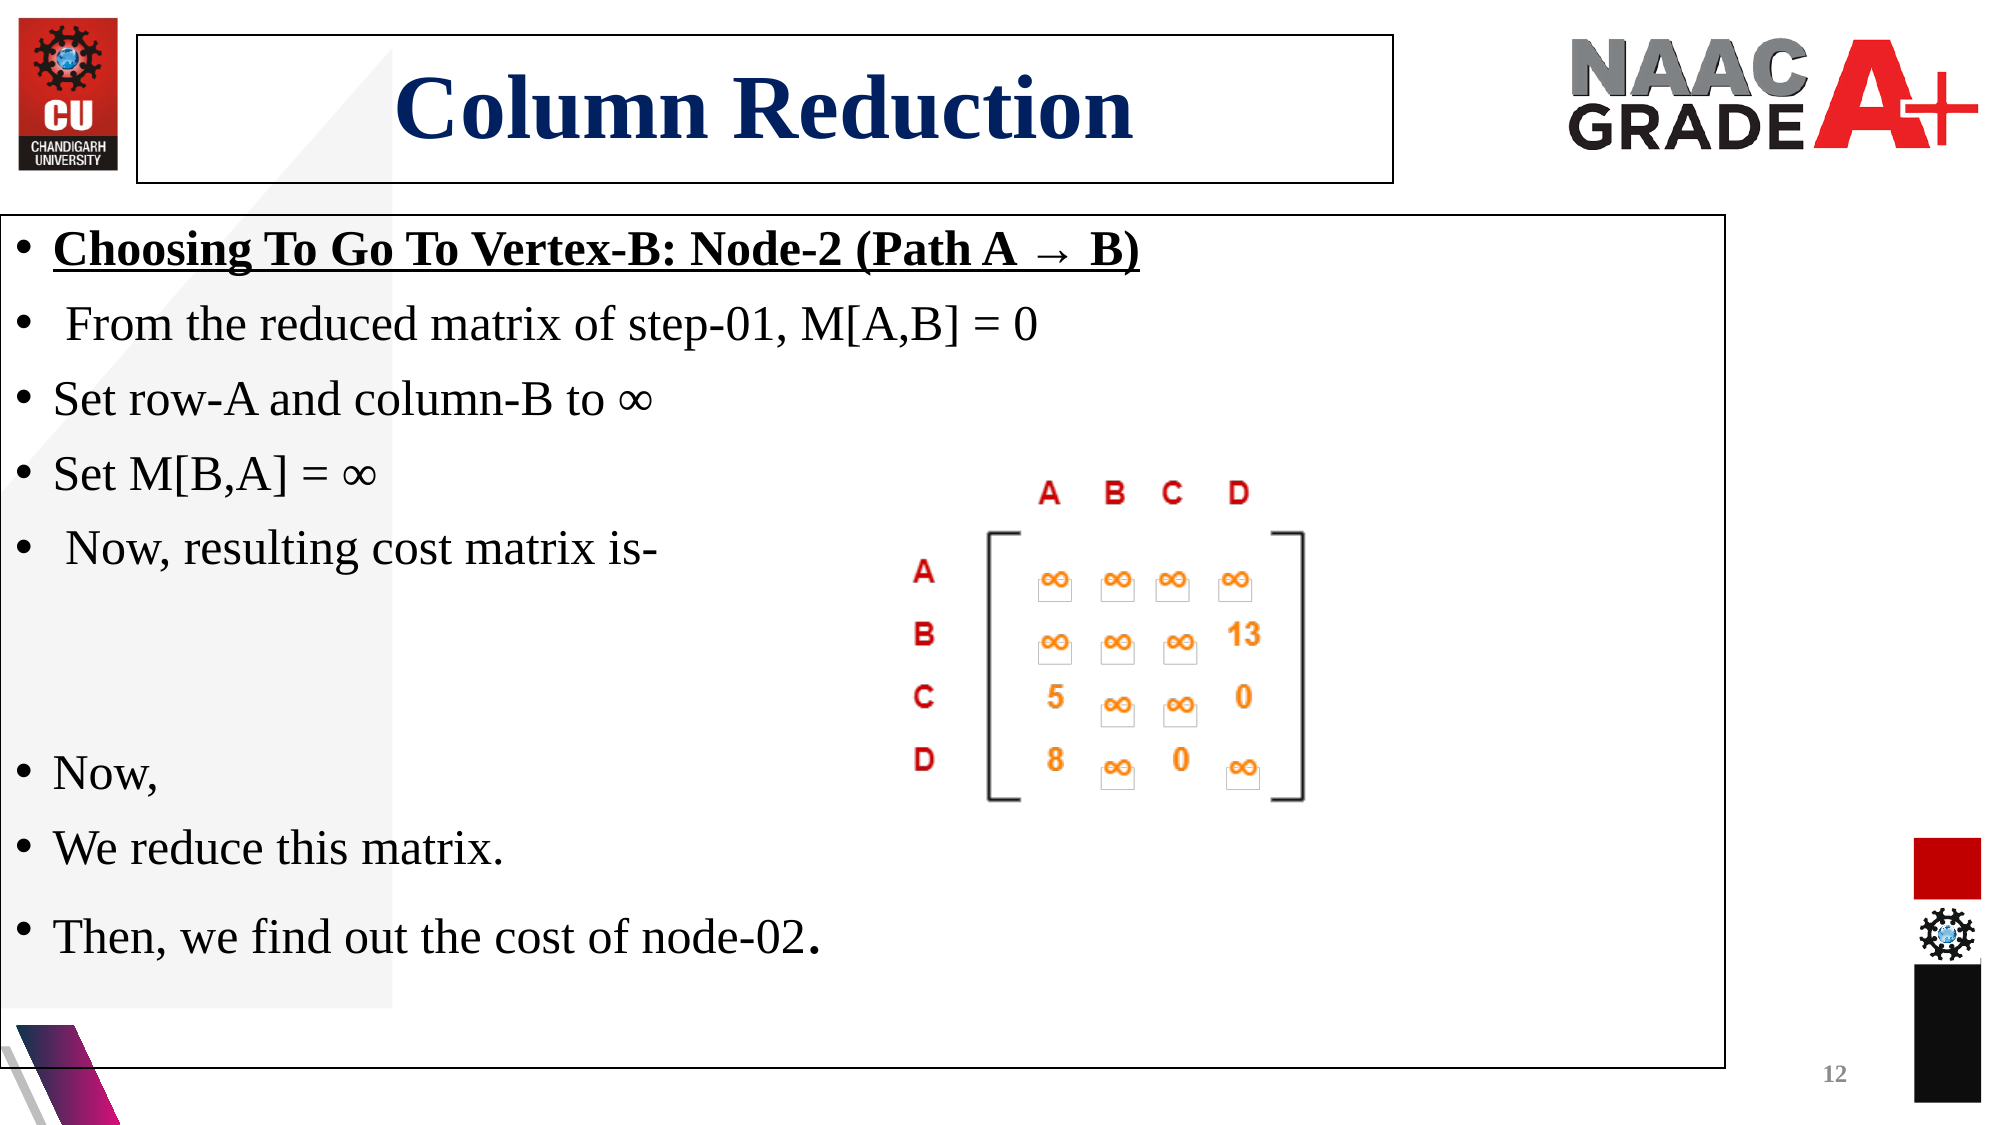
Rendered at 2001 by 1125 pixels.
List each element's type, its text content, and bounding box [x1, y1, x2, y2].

picture [1568, 37, 1981, 150]
picture [18, 17, 118, 171]
title Column Reduction [136, 34, 1394, 184]
picture [910, 470, 1307, 804]
slide_number 12 [1412, 1042, 1863, 1103]
list Choosing To Go To Vertex-B: Node-2 (Path A → B) From the reduced matrix of step-01, M[A,B] = 0 Set row-A and column-B to ∞ Set M[B,A] = ∞ Now, resulting cost matrix is- Now, We reduce this matrix. Then, we find out the cost of node-02. [0, 214, 1726, 1069]
